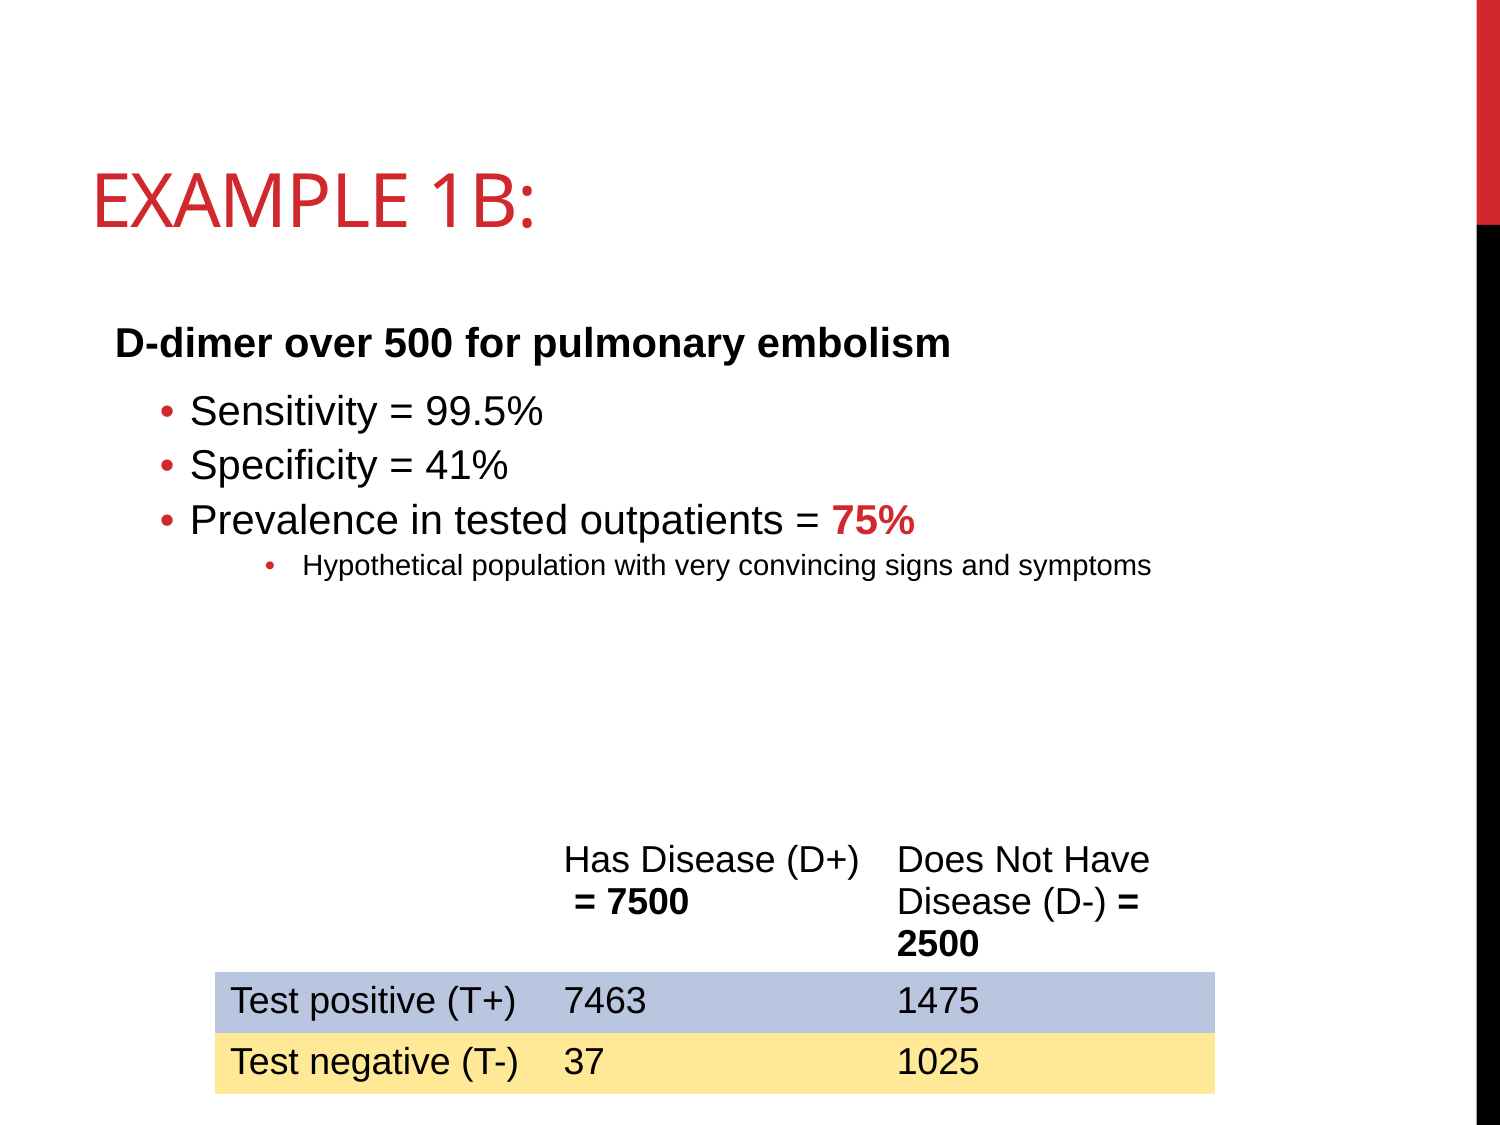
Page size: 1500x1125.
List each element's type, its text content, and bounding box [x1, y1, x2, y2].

table_cell Test negative (T-) [215, 1033, 549, 1094]
table_cell 1025 [882, 1033, 1215, 1094]
table_cell 37 [549, 1033, 882, 1094]
title Example 1b: [75, 25, 1025, 250]
text_box D-dimer over 500 for pulmonary embolism Sensitivity = 99.5% Specificity = 41% Prevalence in tested outpatients = 75% Hypothetical population with very convincing signs and symptoms [99, 312, 1350, 1030]
